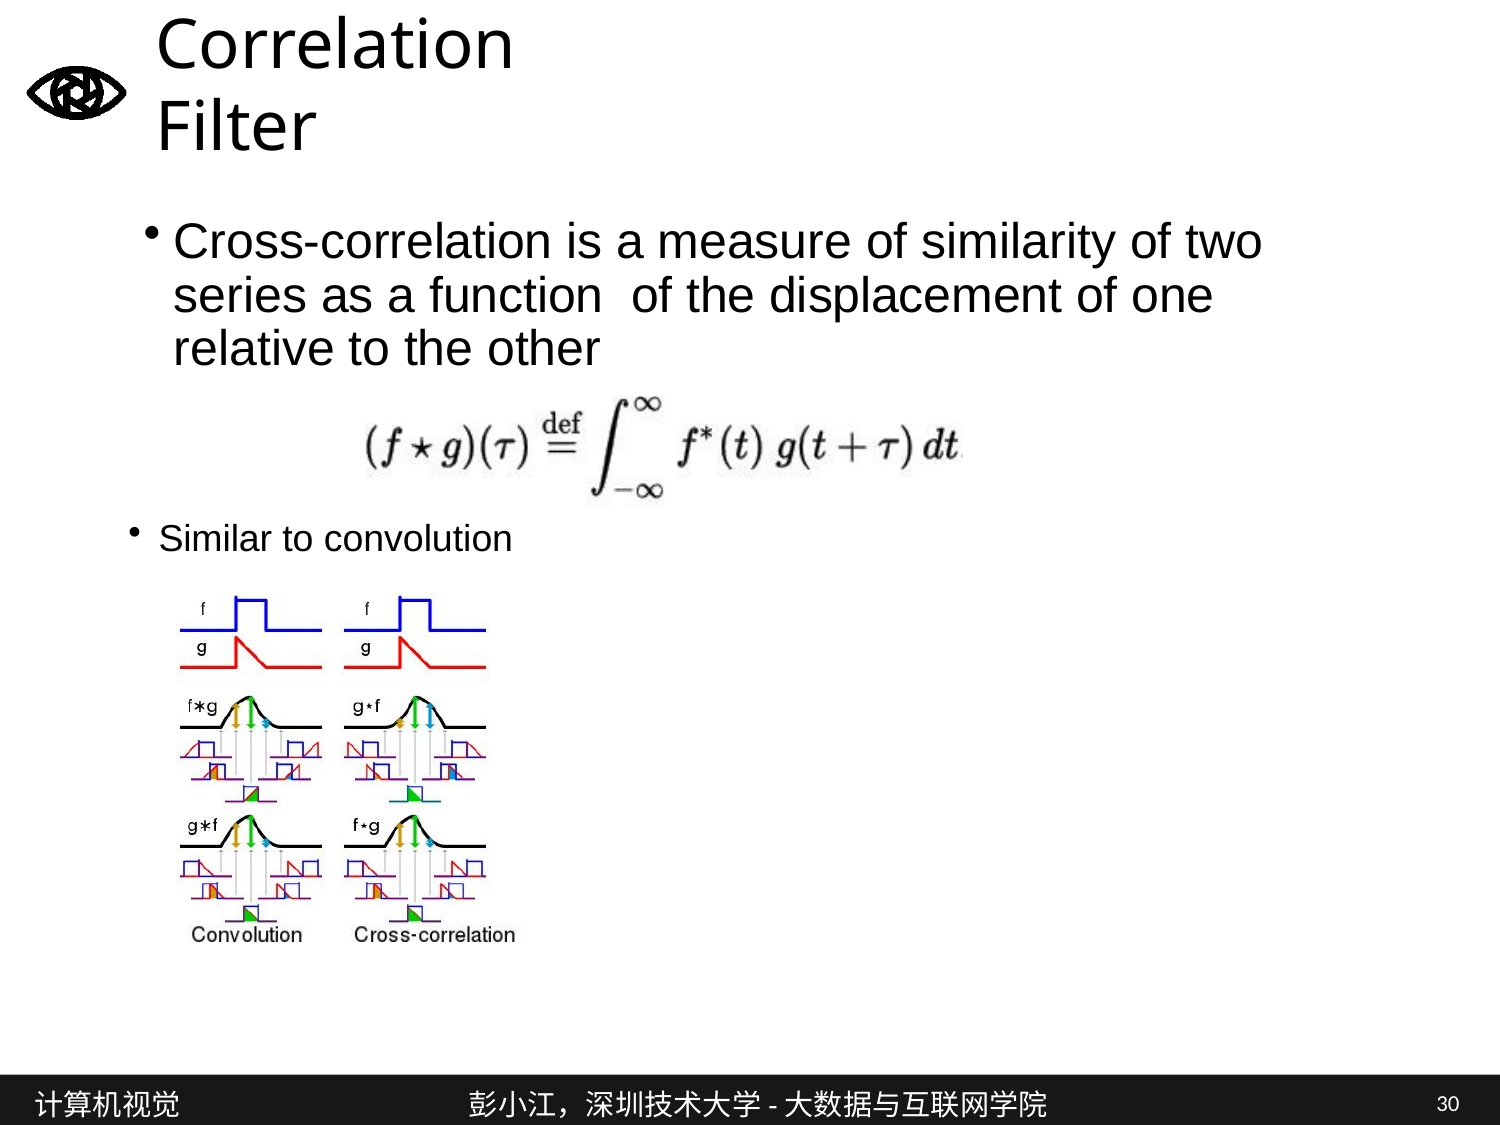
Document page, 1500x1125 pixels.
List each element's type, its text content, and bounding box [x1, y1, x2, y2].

title Correlation Filter [153, 0, 664, 177]
text_box [365, 396, 963, 506]
text_box [176, 592, 490, 925]
text_box Similar to convolution [126, 512, 600, 560]
text_box Cross-correlation is a measure of similarity of two series as a function of the displacement of one relative to the other [68, 210, 1379, 376]
text_box [188, 924, 522, 942]
